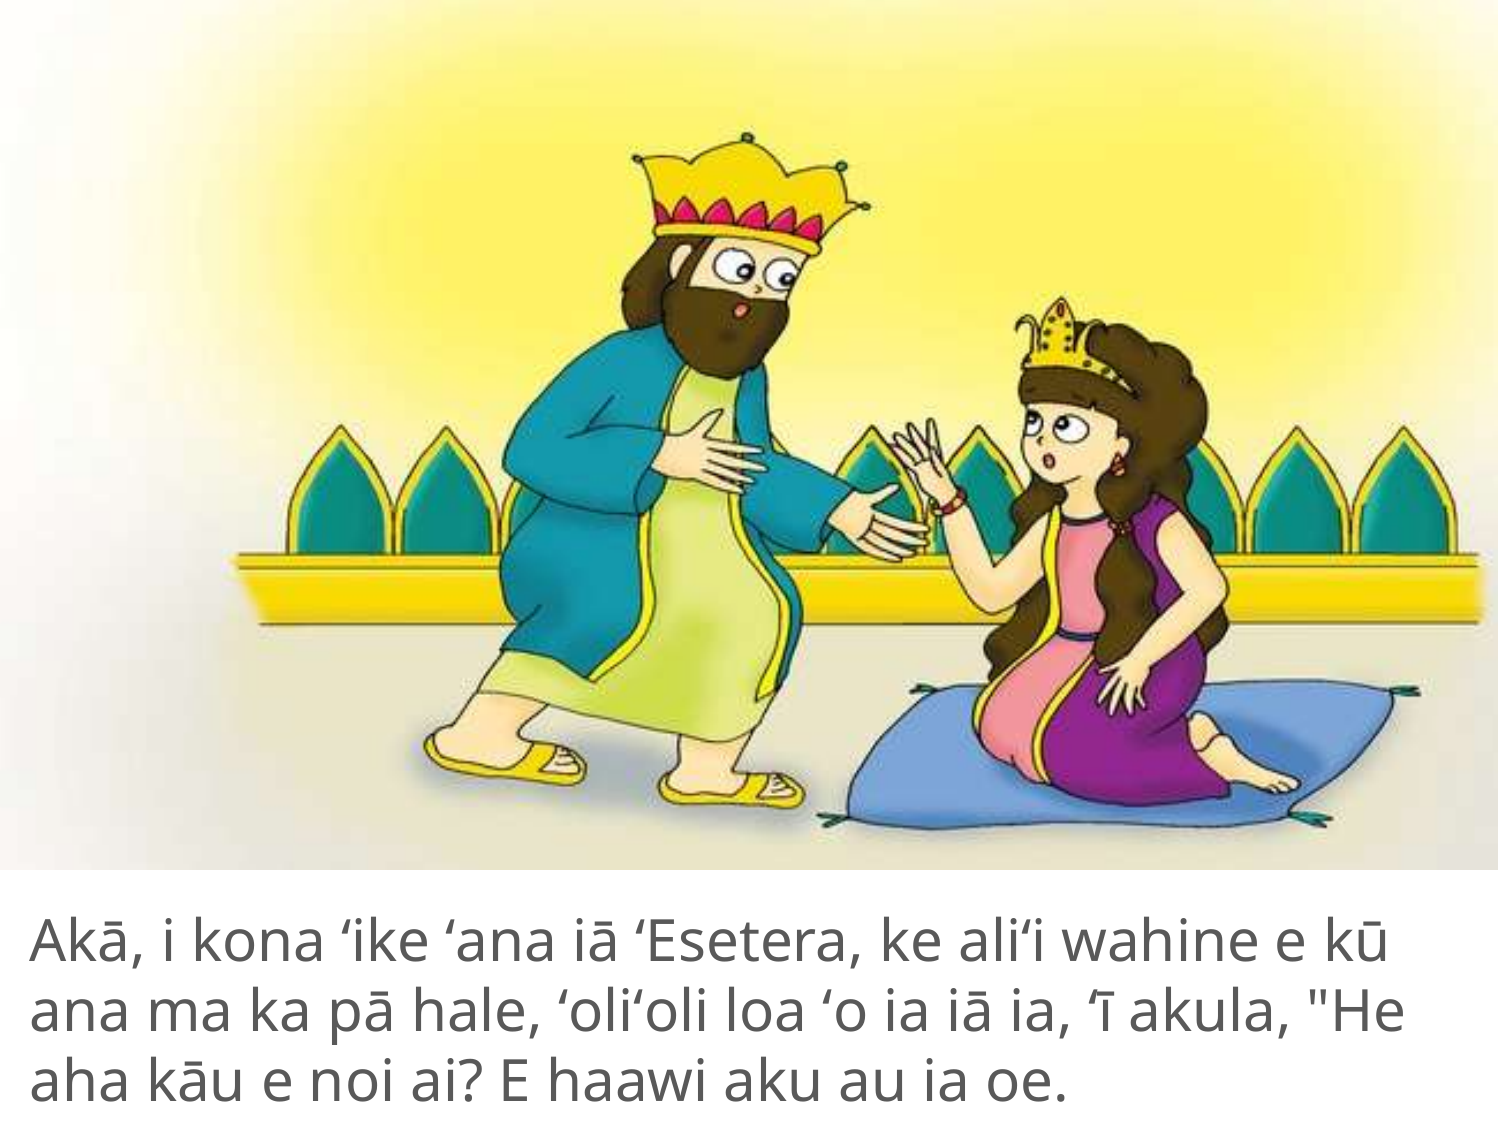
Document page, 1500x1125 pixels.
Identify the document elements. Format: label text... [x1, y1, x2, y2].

text_box Akā, i kona ʻike ʻana iā ʻEsetera, ke aliʻi wahine e kū ana ma ka pā hale, ʻoliʻoli loa ʻo ia iā ia, ʻī akula, "He aha kāu e noi ai? E haawi aku au ia oe. [14, 896, 1500, 1121]
picture [0, 0, 1498, 870]
